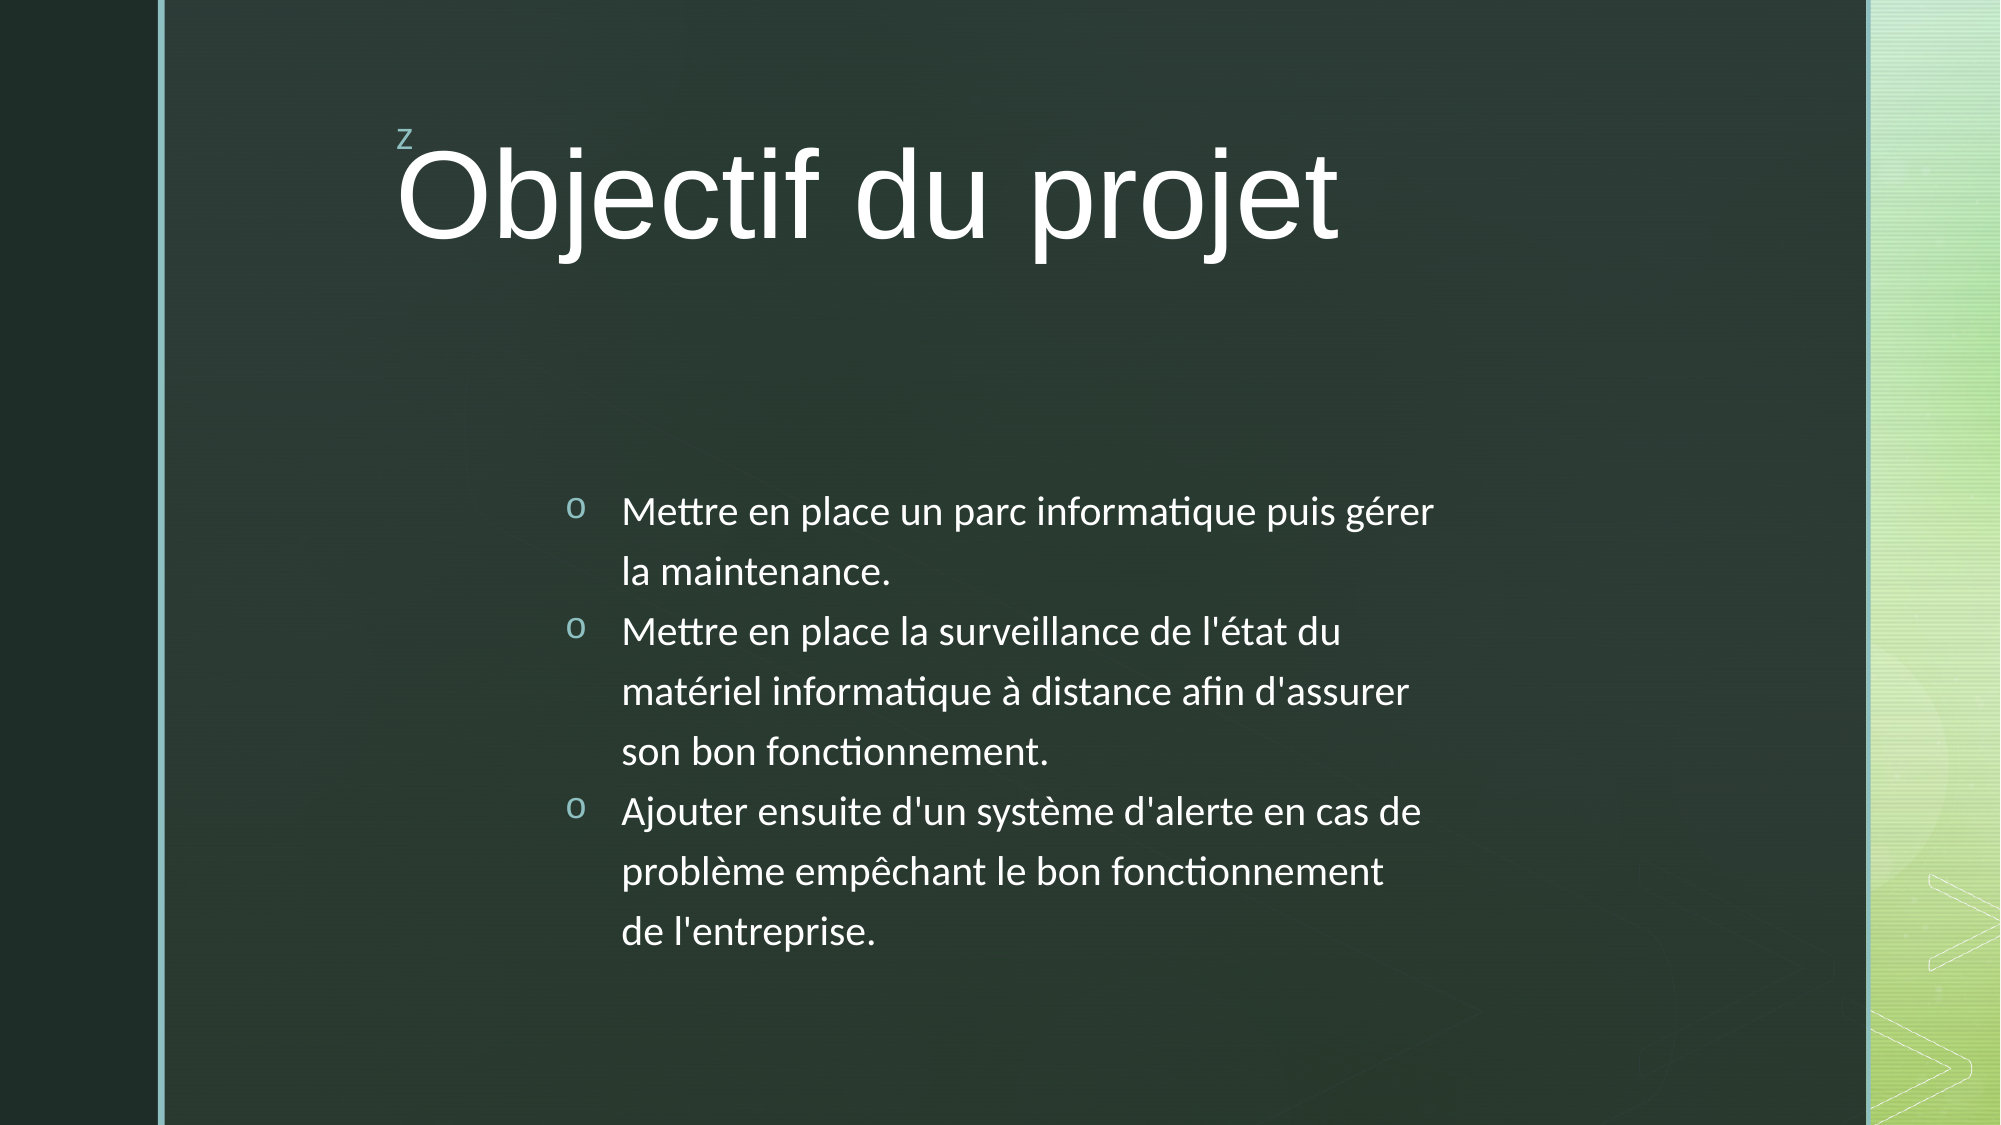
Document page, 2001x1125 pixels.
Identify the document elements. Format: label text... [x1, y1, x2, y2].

title Objectif du projet [380, 122, 1809, 341]
picture [1871, 0, 2001, 1125]
list Mettre en place un parc informatique puis gérer la maintenance. Mettre en place la surveillance de l'état du matériel informatique à distance afin d'assurer son bon fonctionnement. Ajouter ensuite d'un système d'alerte en cas de problème empêchant le bon fonctionnement de l'entreprise. [549, 447, 1451, 980]
